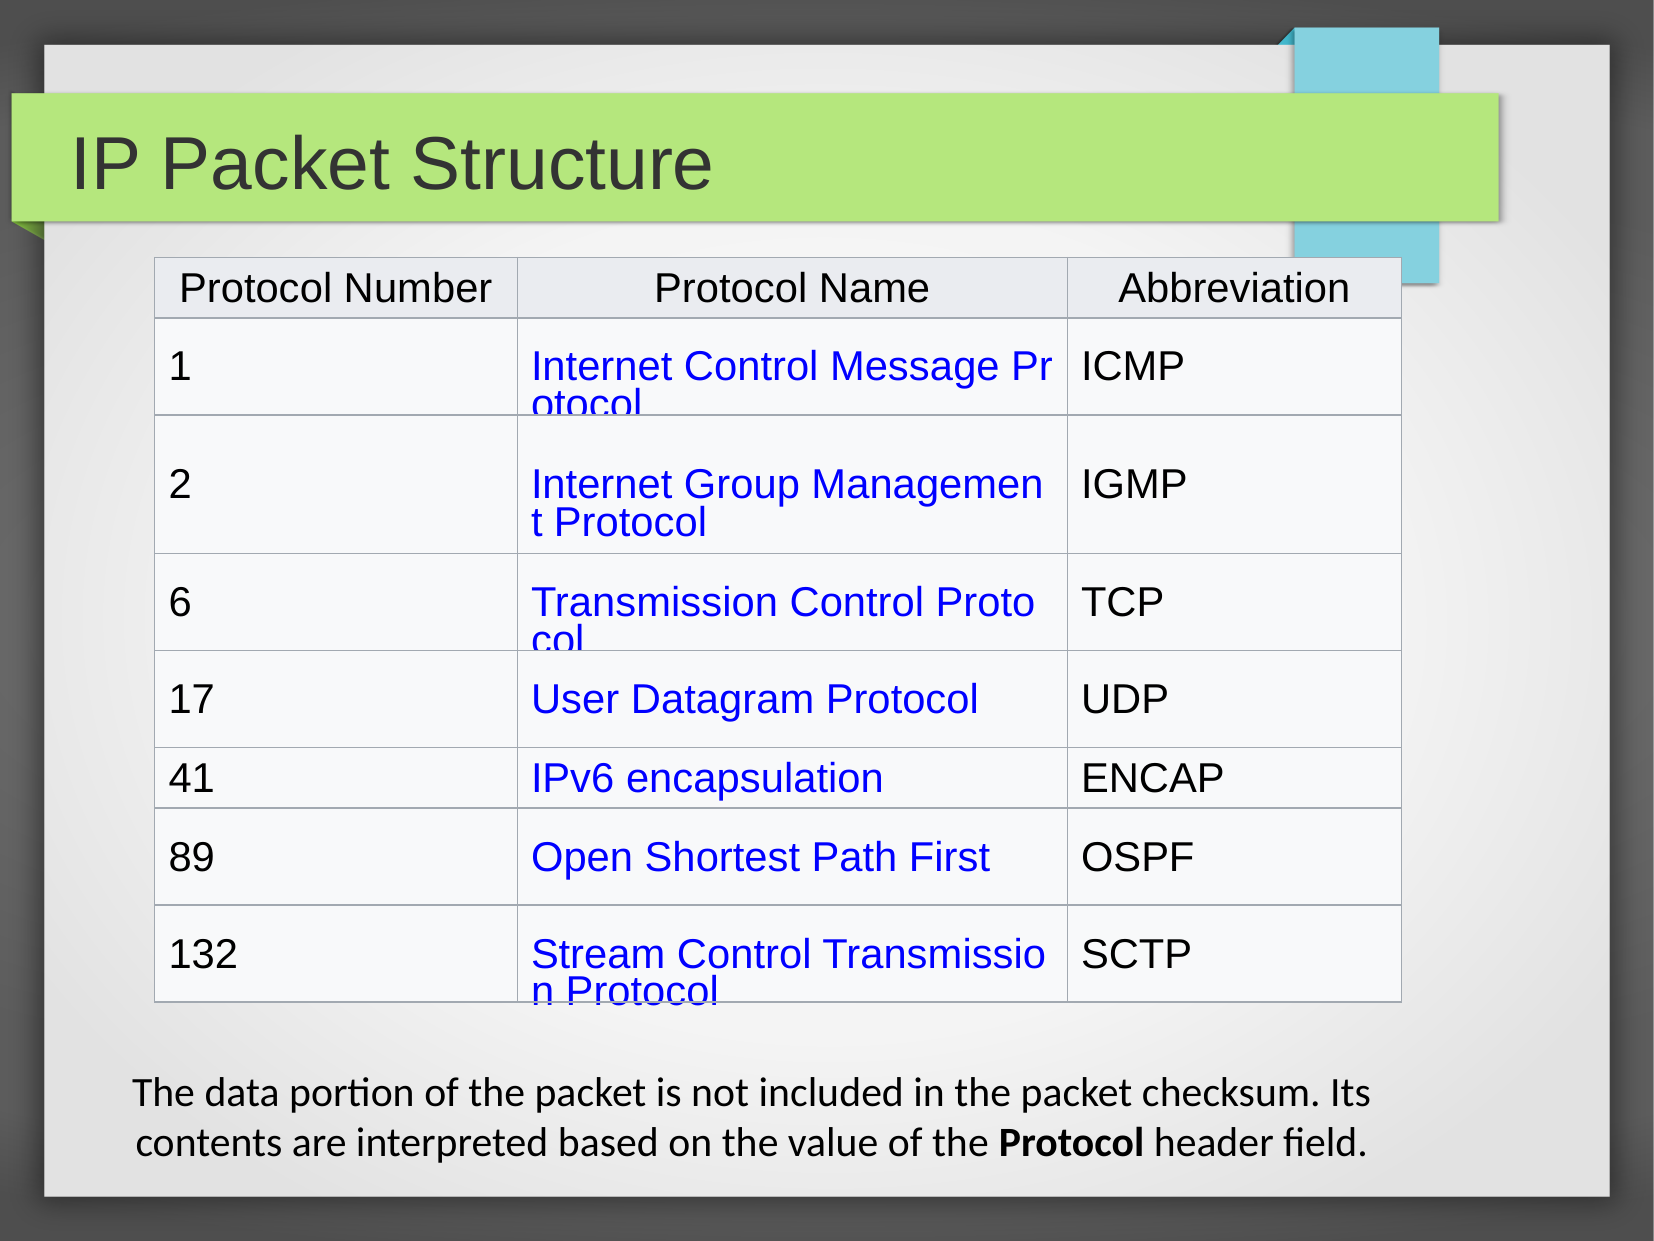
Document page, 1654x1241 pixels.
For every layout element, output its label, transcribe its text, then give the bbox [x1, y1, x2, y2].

table_cell OSPF [1068, 809, 1401, 904]
table_cell 2 [155, 416, 517, 553]
table_cell Internet Control Message Protocol [518, 319, 1067, 414]
table_cell ICMP [1068, 319, 1401, 414]
table_cell User Datagram Protocol [518, 651, 1067, 747]
table_header Protocol Number [155, 258, 517, 317]
table_cell 17 [155, 651, 517, 747]
table_cell ENCAP [1068, 748, 1401, 807]
table_header Abbreviation [1068, 258, 1401, 317]
table_cell 1 [155, 319, 517, 414]
table_header Protocol Name [518, 258, 1067, 317]
table_cell IGMP [1068, 416, 1401, 553]
table_cell Open Shortest Path First [518, 809, 1067, 904]
table_cell 132 [155, 906, 517, 1001]
table_cell UDP [1068, 651, 1401, 747]
picture [0, 0, 1654, 1241]
table_cell 6 [155, 554, 517, 650]
table_cell TCP [1068, 554, 1401, 650]
table_cell 89 [155, 809, 517, 904]
table_cell Internet Group Management Protocol [518, 416, 1067, 553]
table_cell Stream Control Transmission Protocol [518, 906, 1067, 1001]
text_box The data portion of the packet is not included in the packet checksum. Its contents are interpreted based on the value of the Protocol header field. [51, 1057, 1452, 1173]
table_cell SCTP [1068, 906, 1401, 1001]
table_cell 41 [155, 748, 517, 807]
text_box IP Packet Structure [70, 106, 1452, 213]
table_cell IPv6 encapsulation [518, 748, 1067, 807]
table_cell Transmission Control Protocol [518, 554, 1067, 650]
